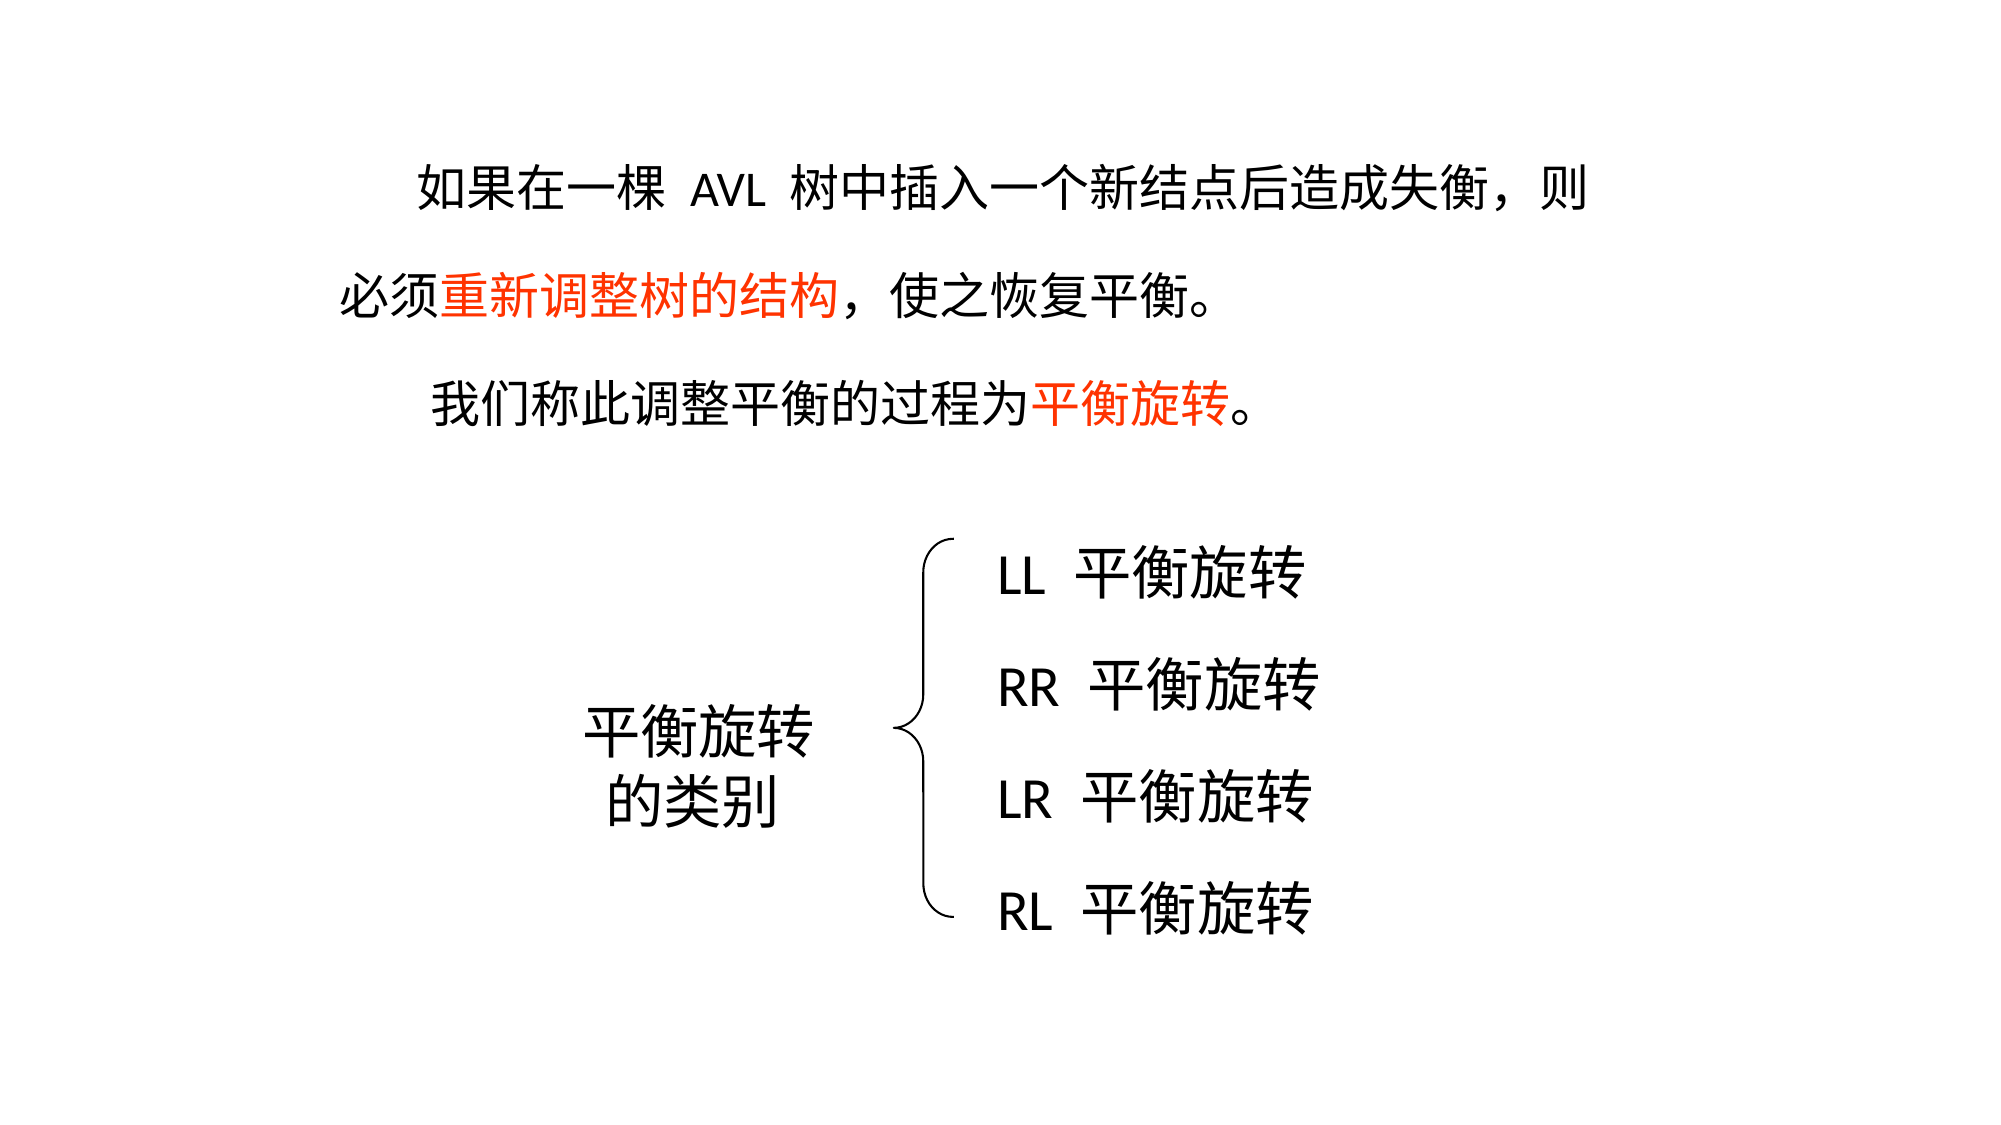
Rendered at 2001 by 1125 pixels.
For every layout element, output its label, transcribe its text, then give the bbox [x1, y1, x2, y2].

text_box 如果在一棵 AVL 树中插入一个新结点后造成失衡，则 必须重新调整树的结构，使之恢复平衡。 我们称此调整平衡的过程为平衡旋转。 [324, 101, 1674, 440]
text_box [893, 538, 953, 917]
text_box 平衡旋转 的类别 [503, 688, 894, 843]
text_box LL 平衡旋转 RR 平衡旋转 LR 平衡旋转 RL 平衡旋转 [982, 486, 1343, 950]
